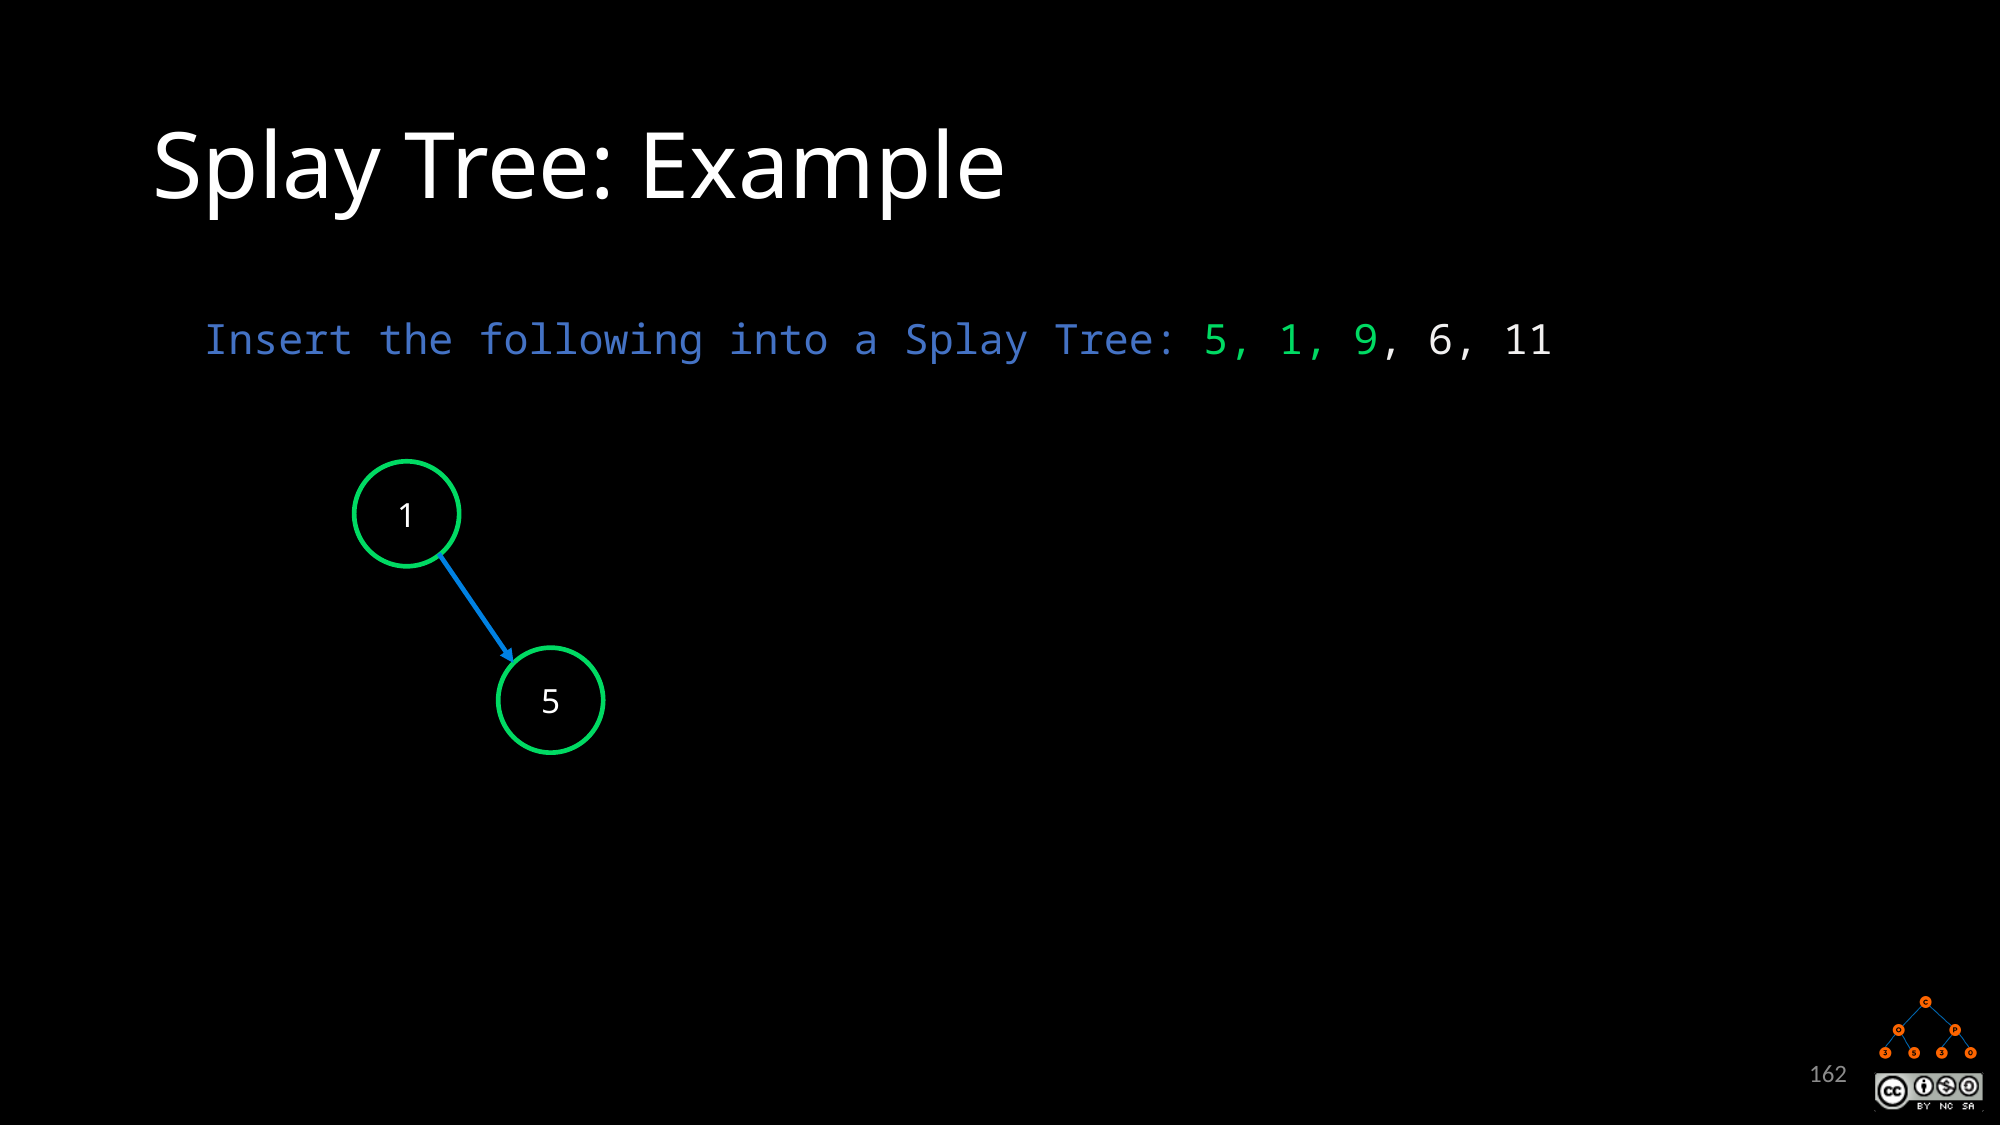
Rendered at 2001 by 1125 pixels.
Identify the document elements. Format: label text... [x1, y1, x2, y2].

slide_number 162 [1412, 1042, 1859, 1103]
text_box 1 [353, 460, 461, 568]
text_box Insert the following into a Splay Tree: 5, 1, 9, 6, 11 [188, 311, 1962, 373]
title Splay Tree: Example [137, 59, 1863, 278]
text_box 5 [497, 646, 605, 754]
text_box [1859, 988, 1998, 1112]
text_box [438, 553, 514, 663]
